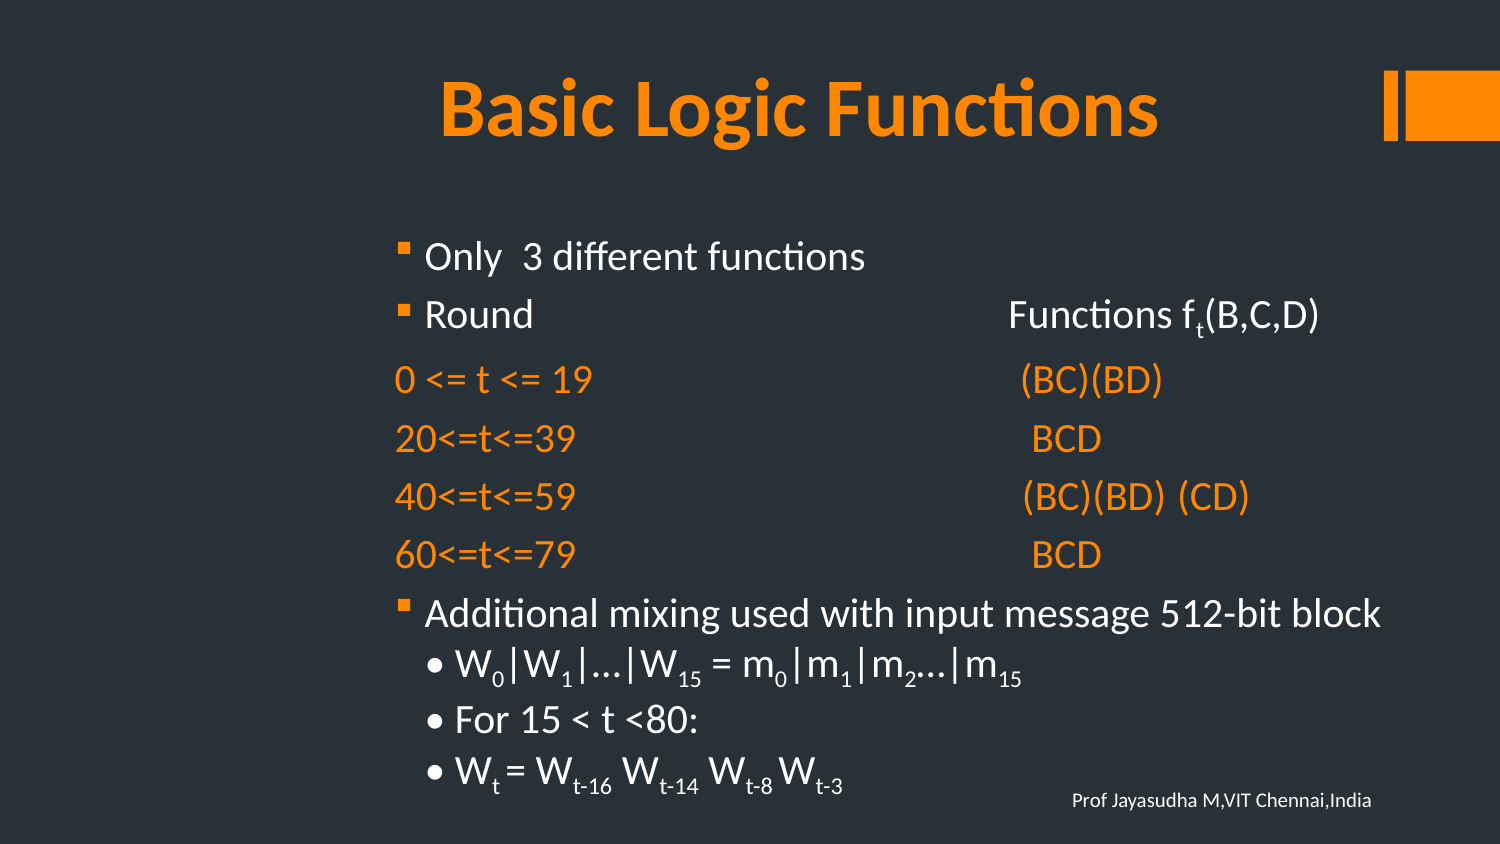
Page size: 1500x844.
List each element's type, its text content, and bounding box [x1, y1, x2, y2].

text_box Prof Jayasudha M,VIT Chennai,India [1057, 786, 1426, 824]
title Basic Logic Functions [112, 50, 1488, 261]
